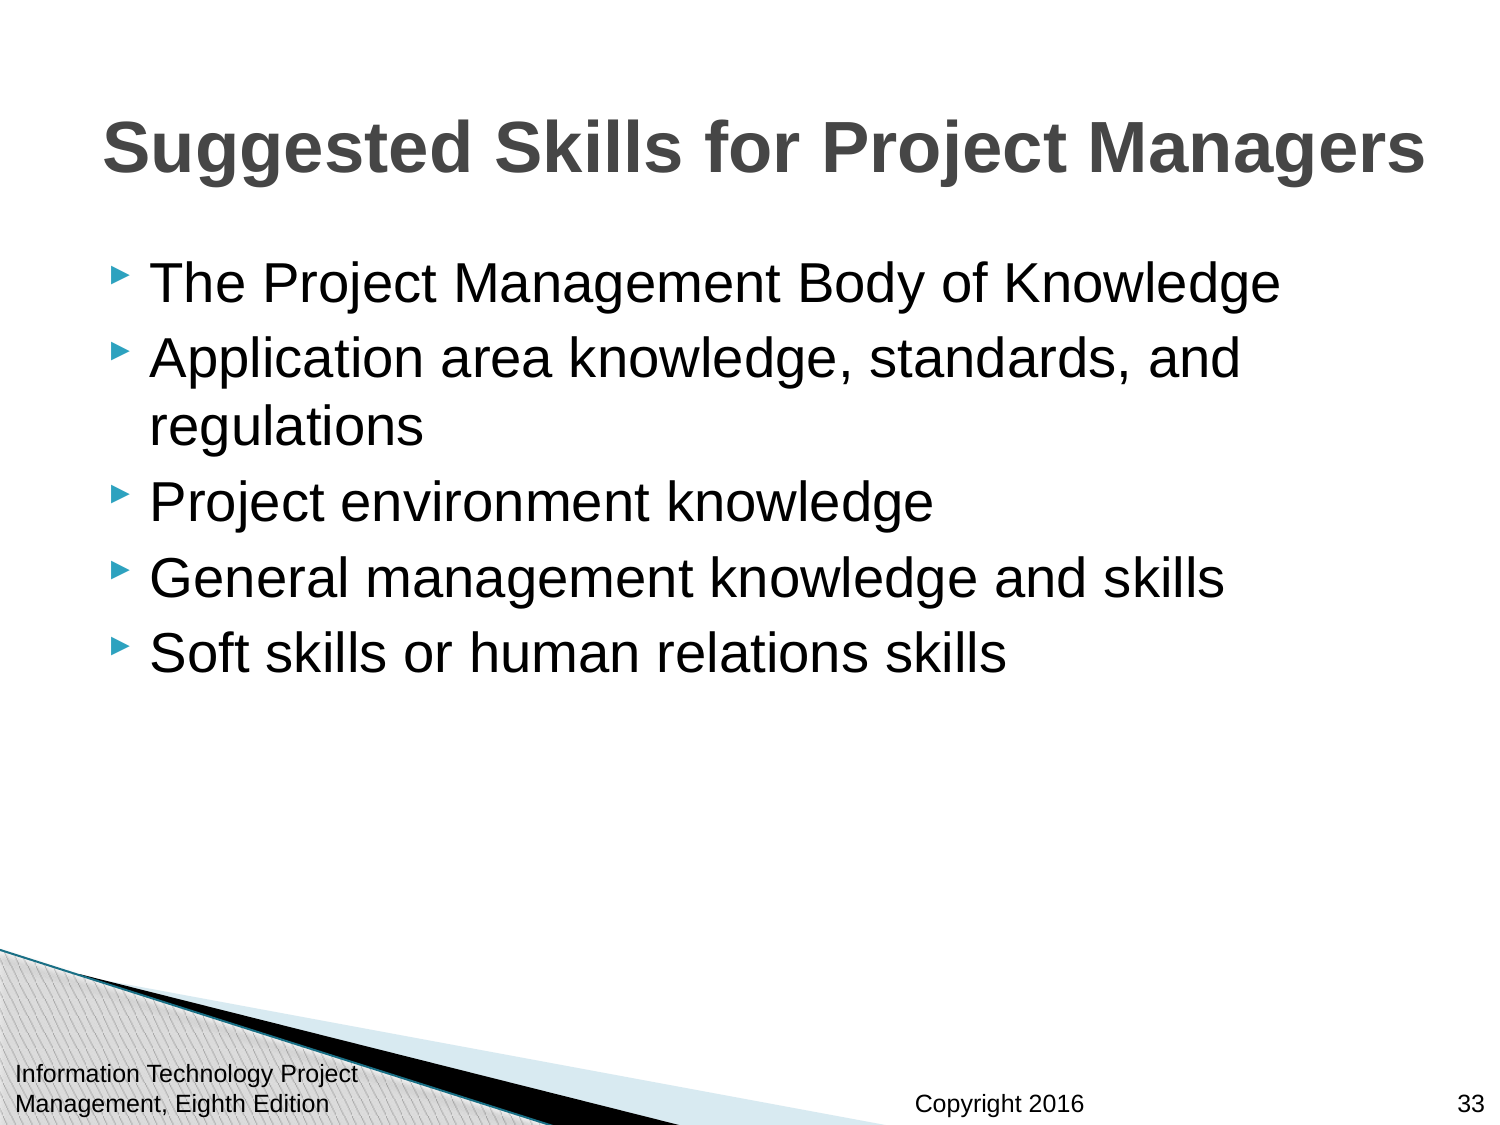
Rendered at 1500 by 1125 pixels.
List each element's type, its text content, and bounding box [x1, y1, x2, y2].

title Suggested Skills for Project Managers [87, 50, 1450, 238]
footer Information Technology Project Management, Eighth Edition [0, 1065, 425, 1125]
list The Project Management Body of Knowledge Application area knowledge, standards, and regulations Project environment knowledge General management knowledge and skills Soft skills or human relations skills [74, 238, 1426, 962]
slide_number 33 [1408, 1065, 1500, 1125]
